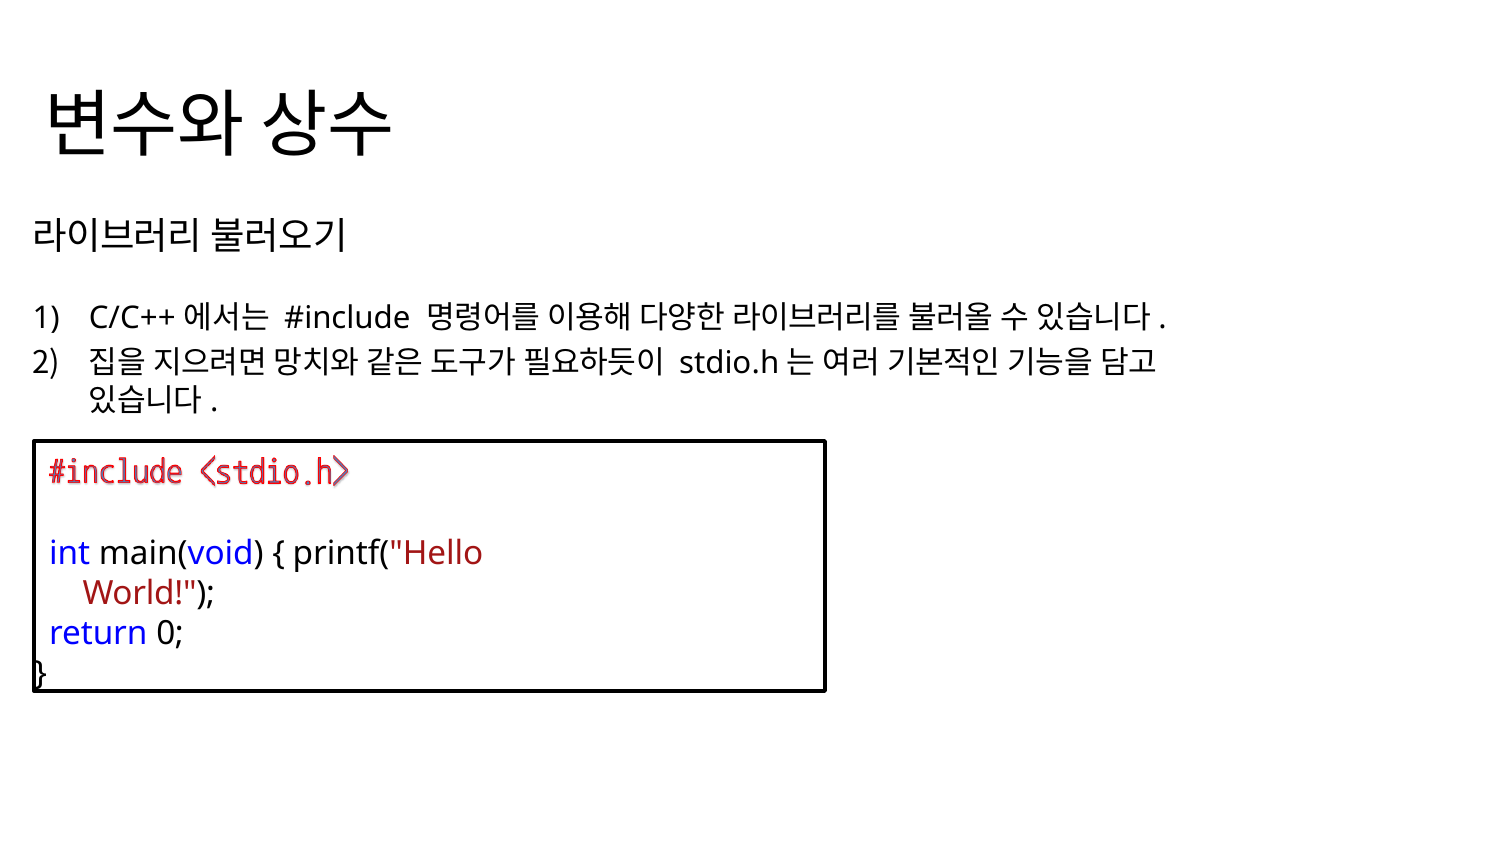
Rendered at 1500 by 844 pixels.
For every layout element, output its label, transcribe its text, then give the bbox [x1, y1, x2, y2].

title 변수와 상수 [42, 74, 663, 210]
text_box int main(void) { printf("Hello World!"); return 0; } [34, 441, 825, 691]
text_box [47, 453, 351, 490]
text_box 라이브러리 불러오기 C/C++에서는 #include 명령어를 이용해 다양한 라이브러리를 불러올 수 있습니다. 집을 지으려면 망치와 같은 도구가 필요하듯이 stdio.h는 여러 기본적인 기능을 담고 있습니다. [30, 210, 1252, 418]
